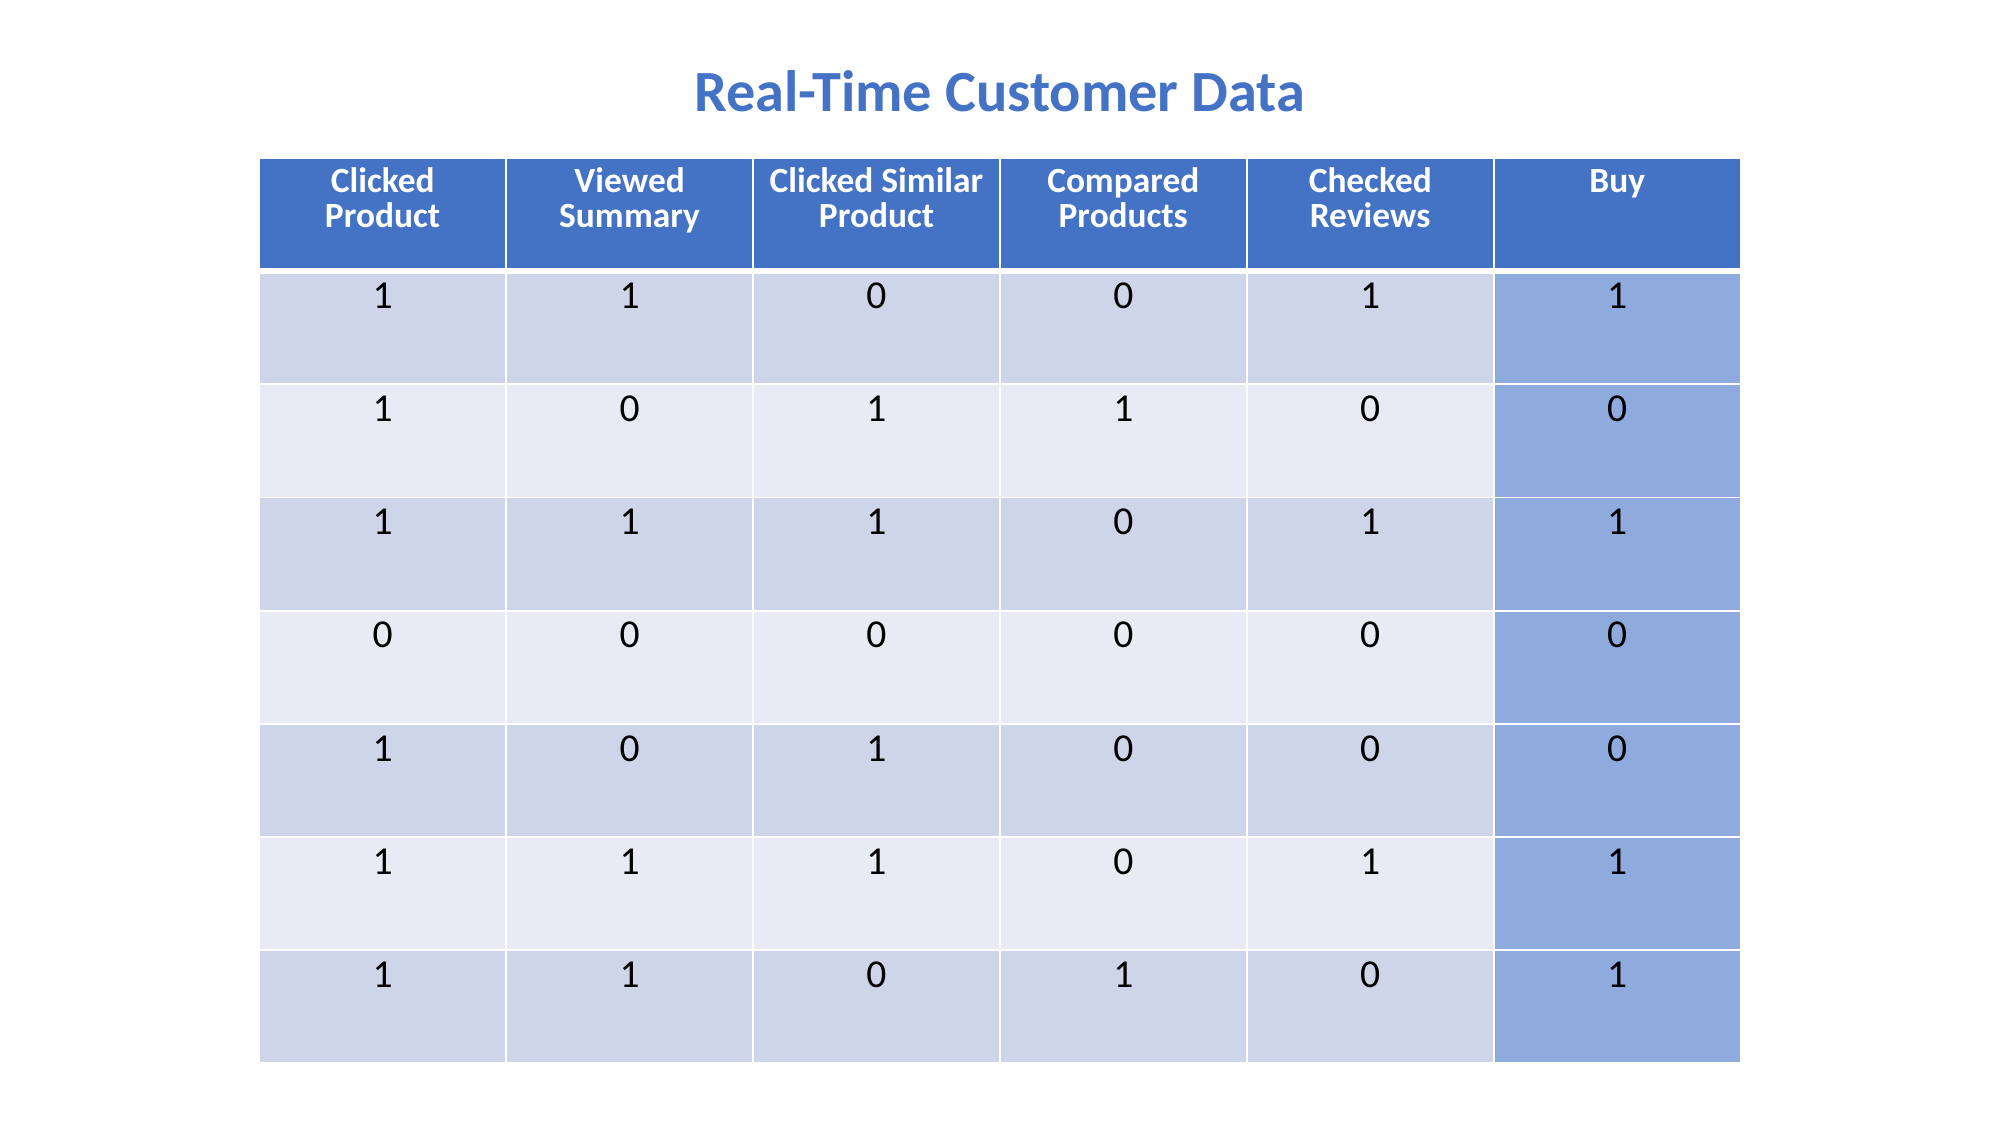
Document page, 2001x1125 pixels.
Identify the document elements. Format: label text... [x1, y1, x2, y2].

table_cell 0 [754, 951, 999, 1062]
table_cell 0 [1248, 612, 1493, 723]
table_cell 1 [507, 951, 752, 1062]
table_header Clicked Product [260, 159, 505, 268]
table_cell 0 [507, 385, 752, 497]
table_cell 1 [1495, 838, 1740, 949]
table_cell 0 [1495, 725, 1740, 836]
table_cell 0 [1248, 725, 1493, 836]
table_cell 0 [260, 612, 505, 723]
table_cell 1 [507, 838, 752, 949]
table_header Viewed Summary [507, 159, 752, 268]
table_cell 0 [1001, 725, 1246, 836]
table_cell 1 [1001, 951, 1246, 1062]
table_header Checked Reviews [1248, 159, 1493, 268]
table_cell 0 [1248, 951, 1493, 1062]
table_cell 0 [1495, 385, 1740, 497]
table_cell 1 [1495, 274, 1740, 383]
table_cell 1 [260, 951, 505, 1062]
table_cell 1 [754, 385, 999, 497]
table_cell 1 [1248, 838, 1493, 949]
table_cell 0 [507, 725, 752, 836]
table_cell 0 [754, 612, 999, 723]
table_cell 1 [260, 838, 505, 949]
table_cell 1 [1495, 498, 1740, 610]
table_cell 1 [260, 274, 505, 383]
table_header Compared Products [1001, 159, 1246, 268]
table_cell 1 [507, 274, 752, 383]
table_cell 0 [507, 612, 752, 723]
table_cell 0 [1001, 612, 1246, 723]
table_cell 1 [260, 498, 505, 610]
table_cell 1 [754, 725, 999, 836]
text_box Real-Time Customer Data [679, 46, 1321, 131]
table_cell 1 [1001, 385, 1246, 497]
table_cell 0 [1495, 612, 1740, 723]
table_cell 1 [507, 498, 752, 610]
table_header Buy [1495, 159, 1740, 268]
table_cell 0 [1001, 838, 1246, 949]
table_cell 0 [1001, 274, 1246, 383]
table_cell 1 [1495, 951, 1740, 1062]
table_cell 0 [1001, 498, 1246, 610]
table_cell 1 [260, 385, 505, 497]
table_cell 1 [754, 498, 999, 610]
table_cell 1 [1248, 498, 1493, 610]
table_cell 1 [260, 725, 505, 836]
table_header Clicked Similar Product [754, 159, 999, 268]
table_cell 0 [1248, 385, 1493, 497]
table_cell 1 [754, 838, 999, 949]
table_cell 1 [1248, 274, 1493, 383]
table_cell 0 [754, 274, 999, 383]
